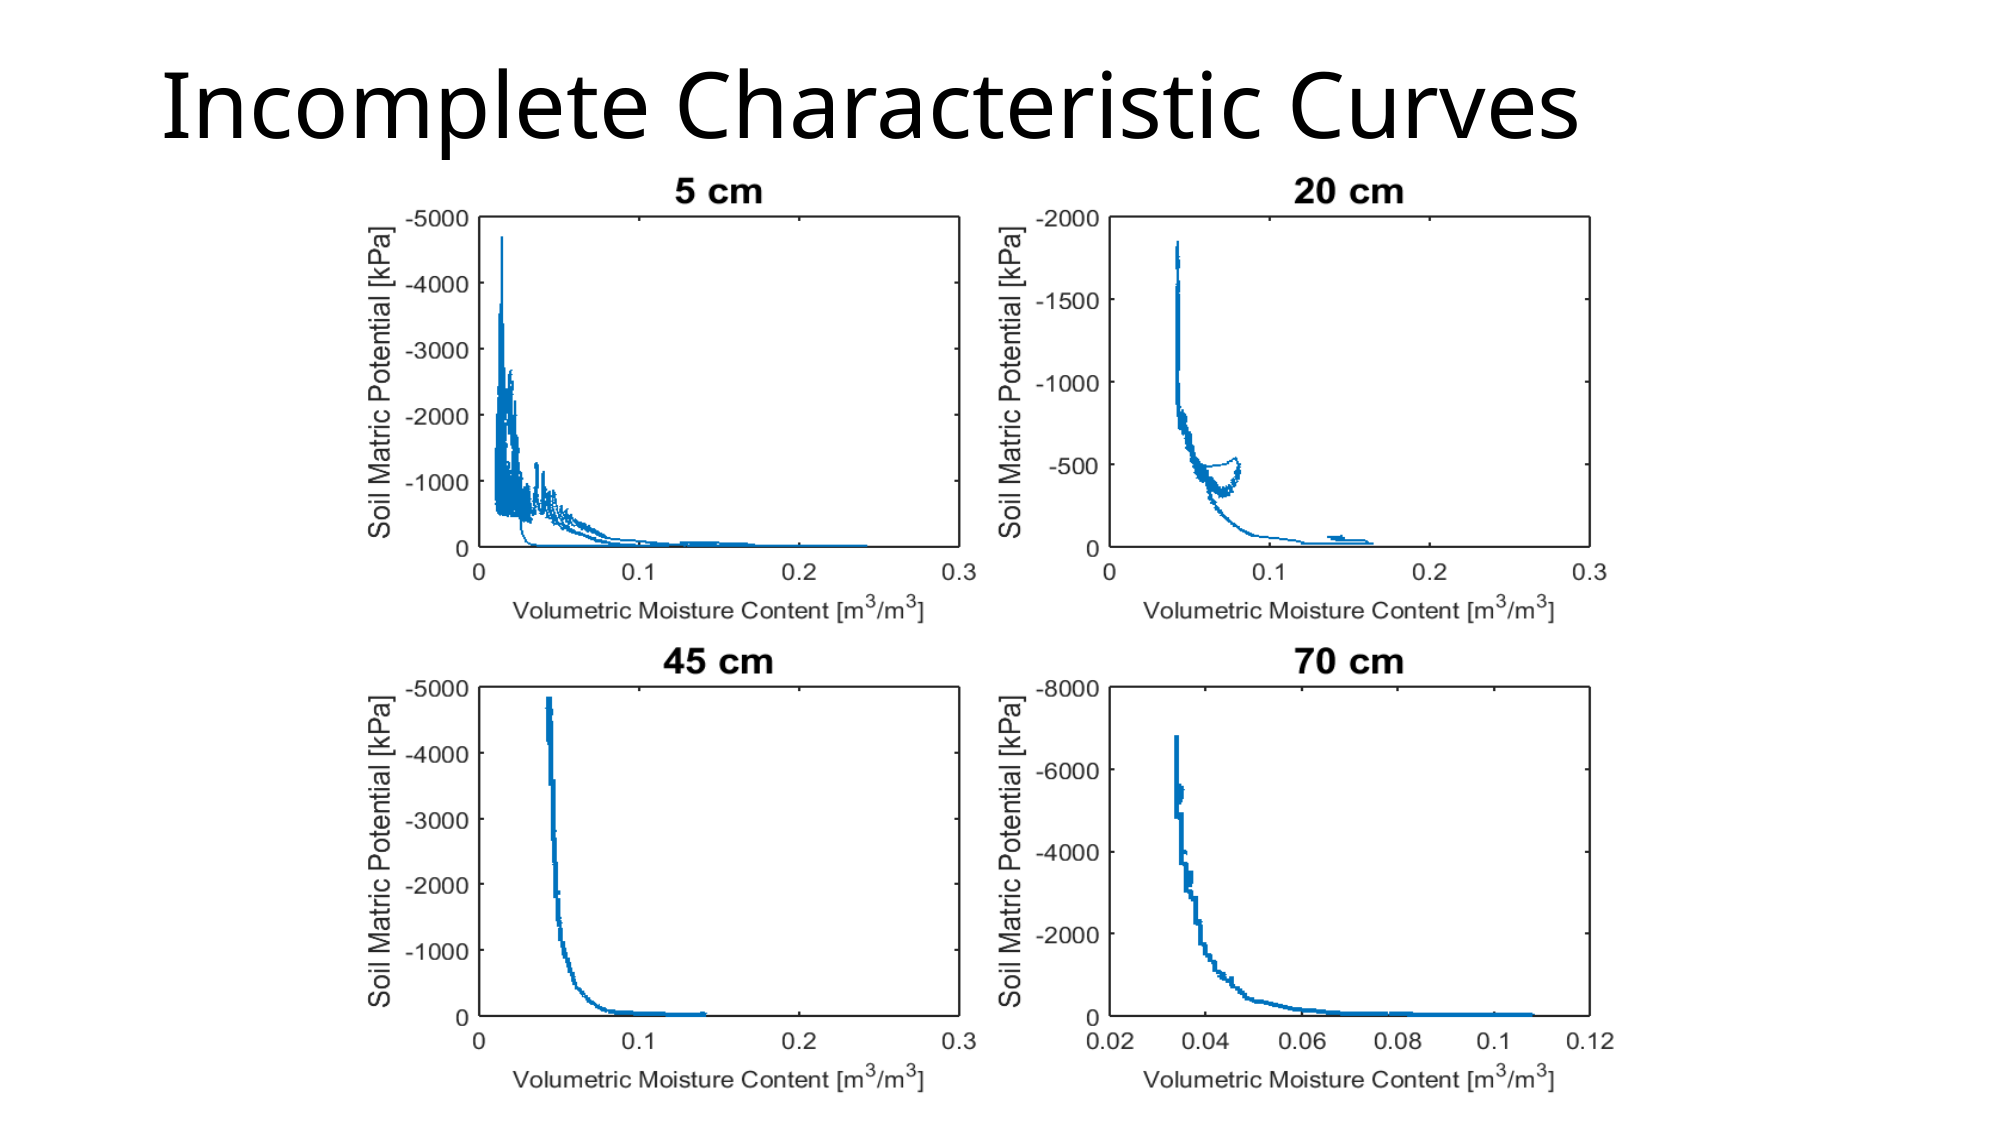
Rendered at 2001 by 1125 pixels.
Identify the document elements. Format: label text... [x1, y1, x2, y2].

title Incomplete Characteristic Curves [146, 0, 1872, 218]
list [293, 134, 1726, 1125]
